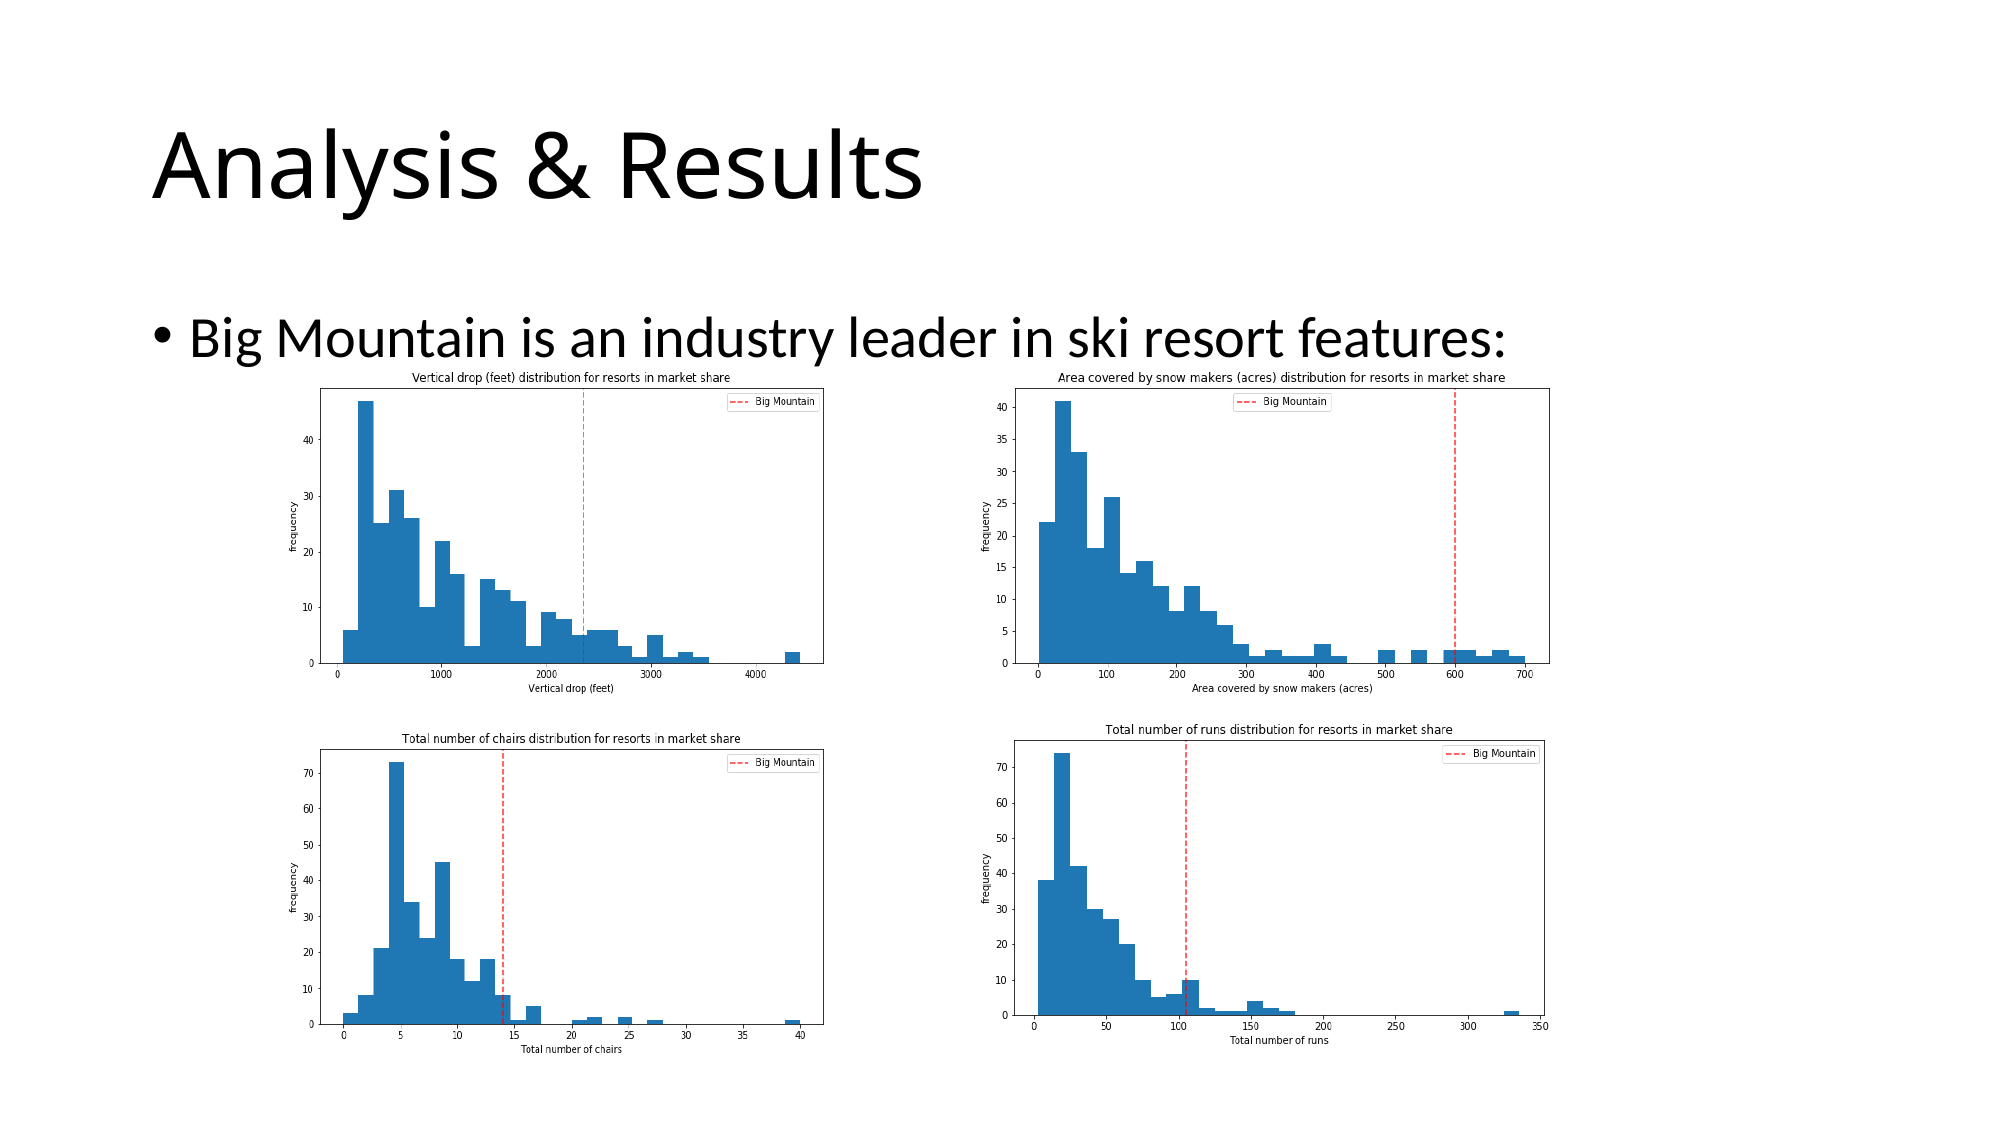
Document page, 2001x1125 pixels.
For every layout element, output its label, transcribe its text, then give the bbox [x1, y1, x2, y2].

picture [974, 717, 1555, 1054]
picture [974, 365, 1555, 702]
picture [283, 726, 829, 1063]
list Big Mountain is an industry leader in ski resort features: [137, 299, 1863, 1014]
picture [283, 365, 829, 702]
title Analysis & Results [137, 59, 1863, 278]
